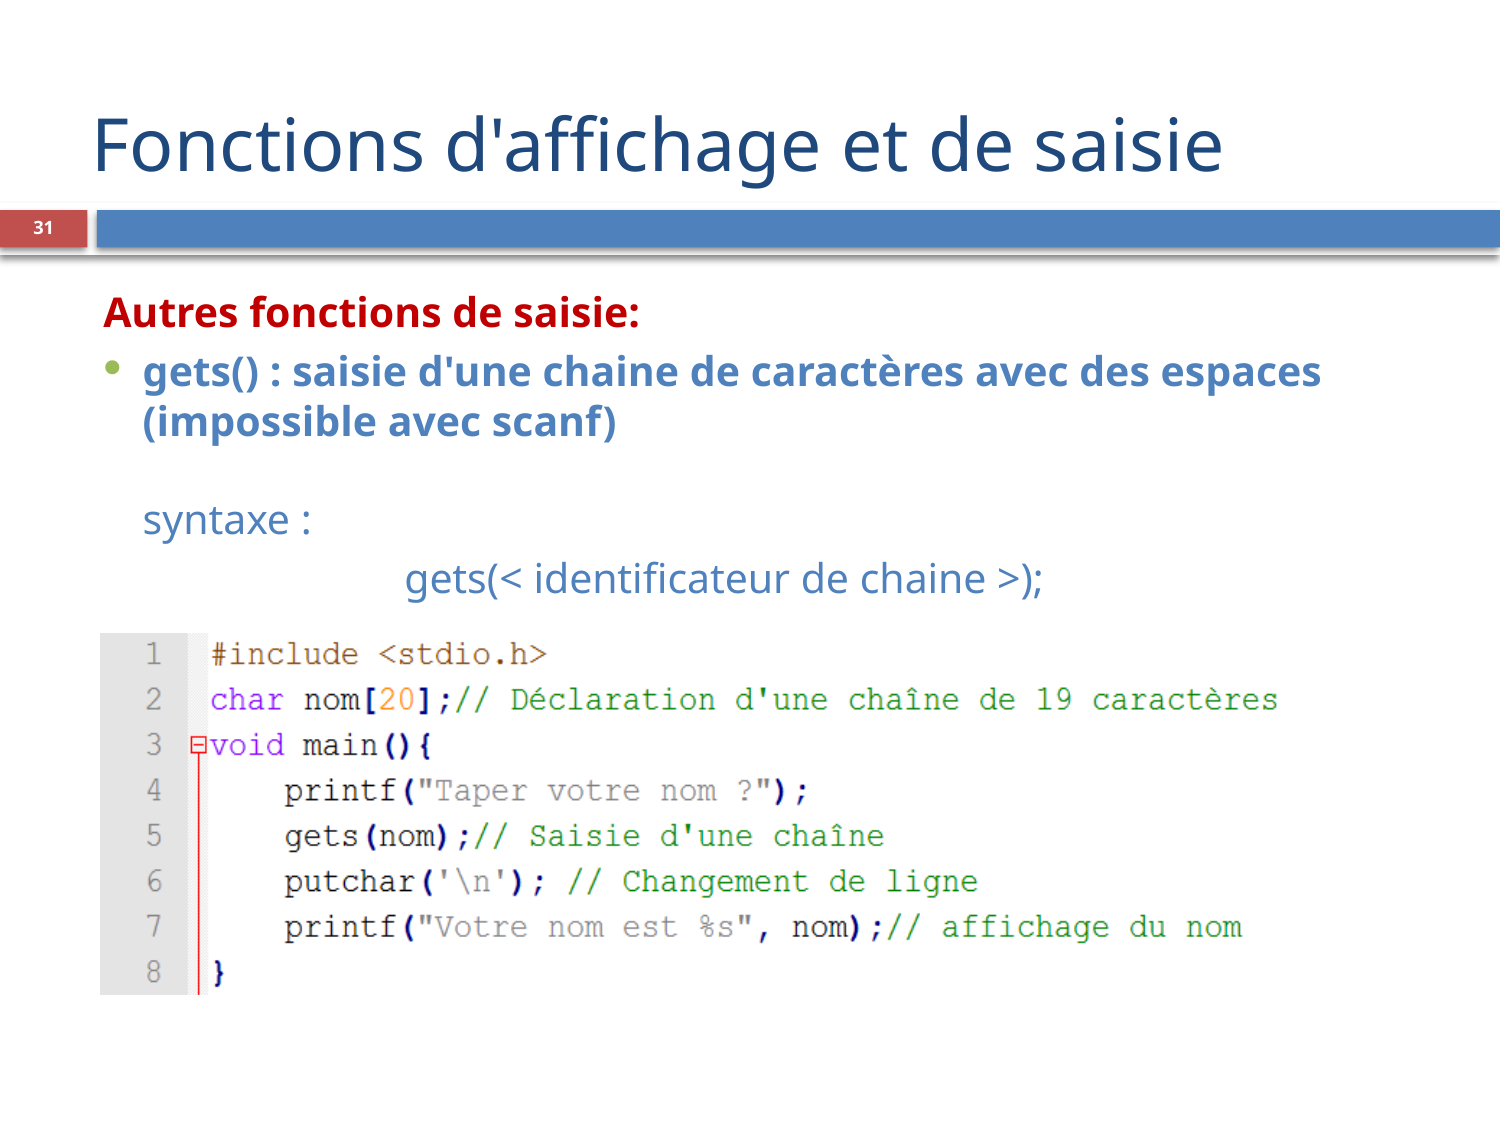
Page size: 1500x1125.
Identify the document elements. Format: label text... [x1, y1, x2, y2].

list Autres fonctions de saisie: gets() : saisie d'une chaine de caractères avec des espaces (impossible avec scanf) syntaxe : gets(< identificateur de chaine >); [88, 278, 1471, 610]
slide_number 31 [0, 208, 88, 249]
title Fonctions d'affichage et de saisie [76, 90, 1427, 195]
picture [100, 632, 1291, 995]
